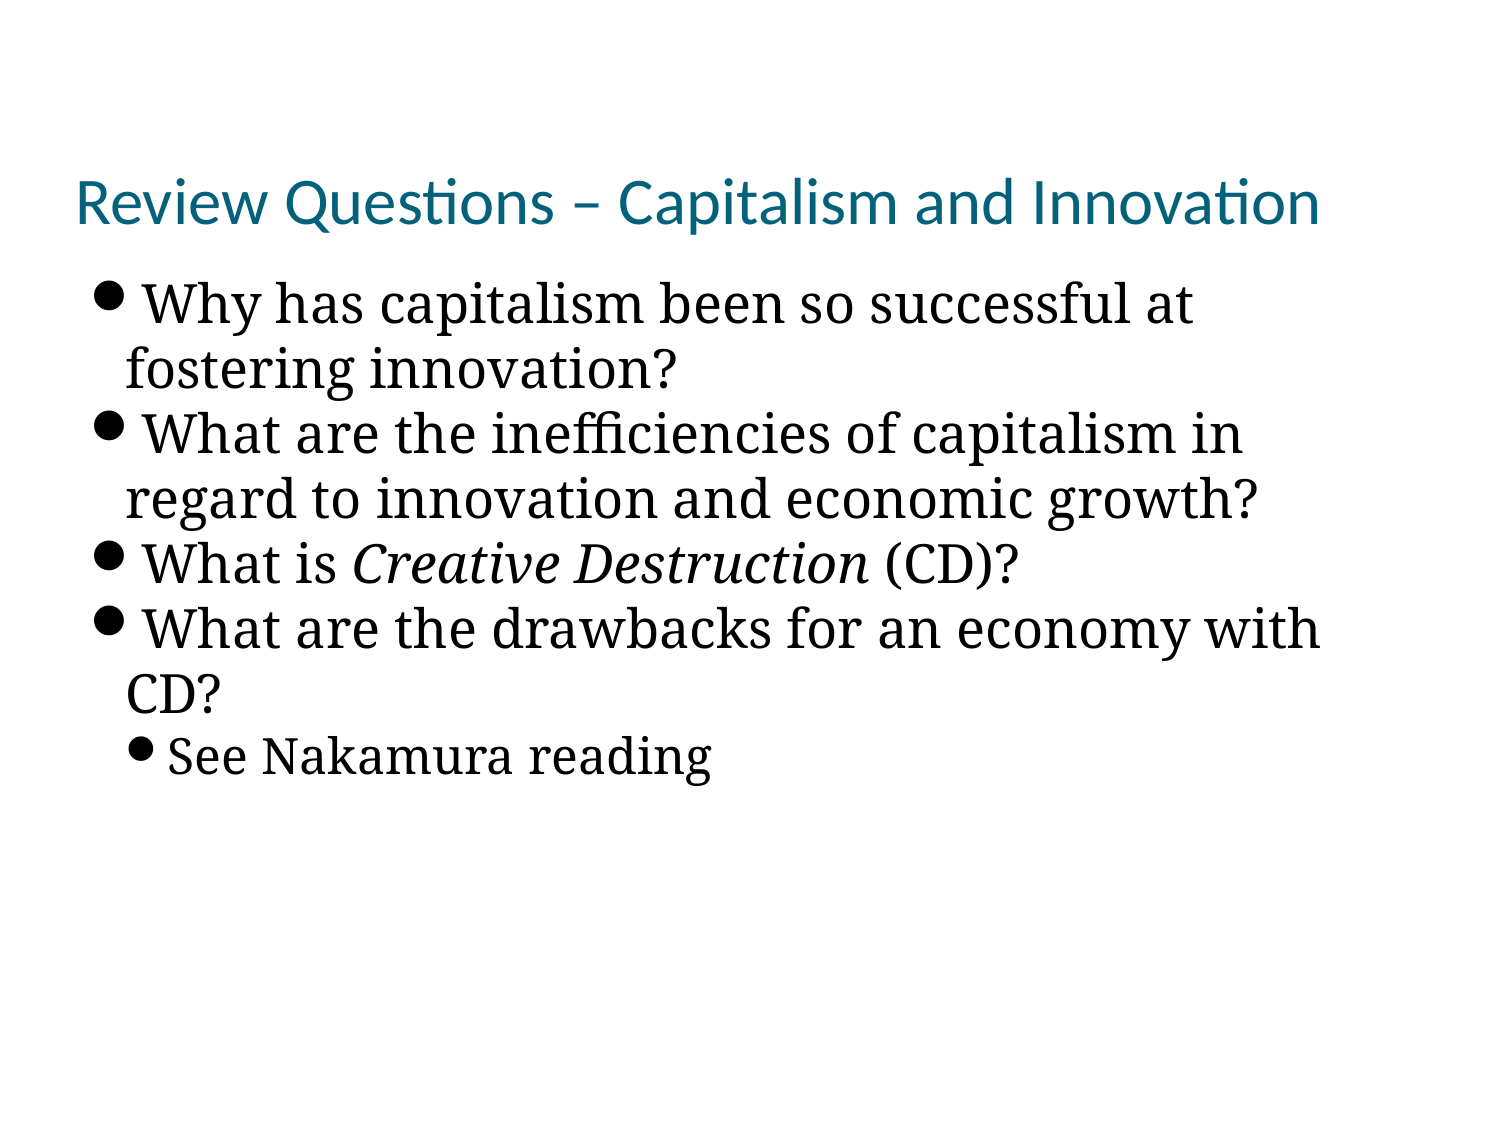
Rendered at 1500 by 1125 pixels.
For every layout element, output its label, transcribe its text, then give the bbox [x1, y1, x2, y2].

text_box Why has capitalism been so successful at fostering innovation? What are the inefficiencies of capitalism in regard to innovation and economic growth? What is Creative Destruction (CD)? What are the drawbacks for an economy with CD? See Nakamura reading [75, 262, 1425, 1038]
text_box Review Questions – Capitalism and Innovation [75, 115, 1425, 238]
